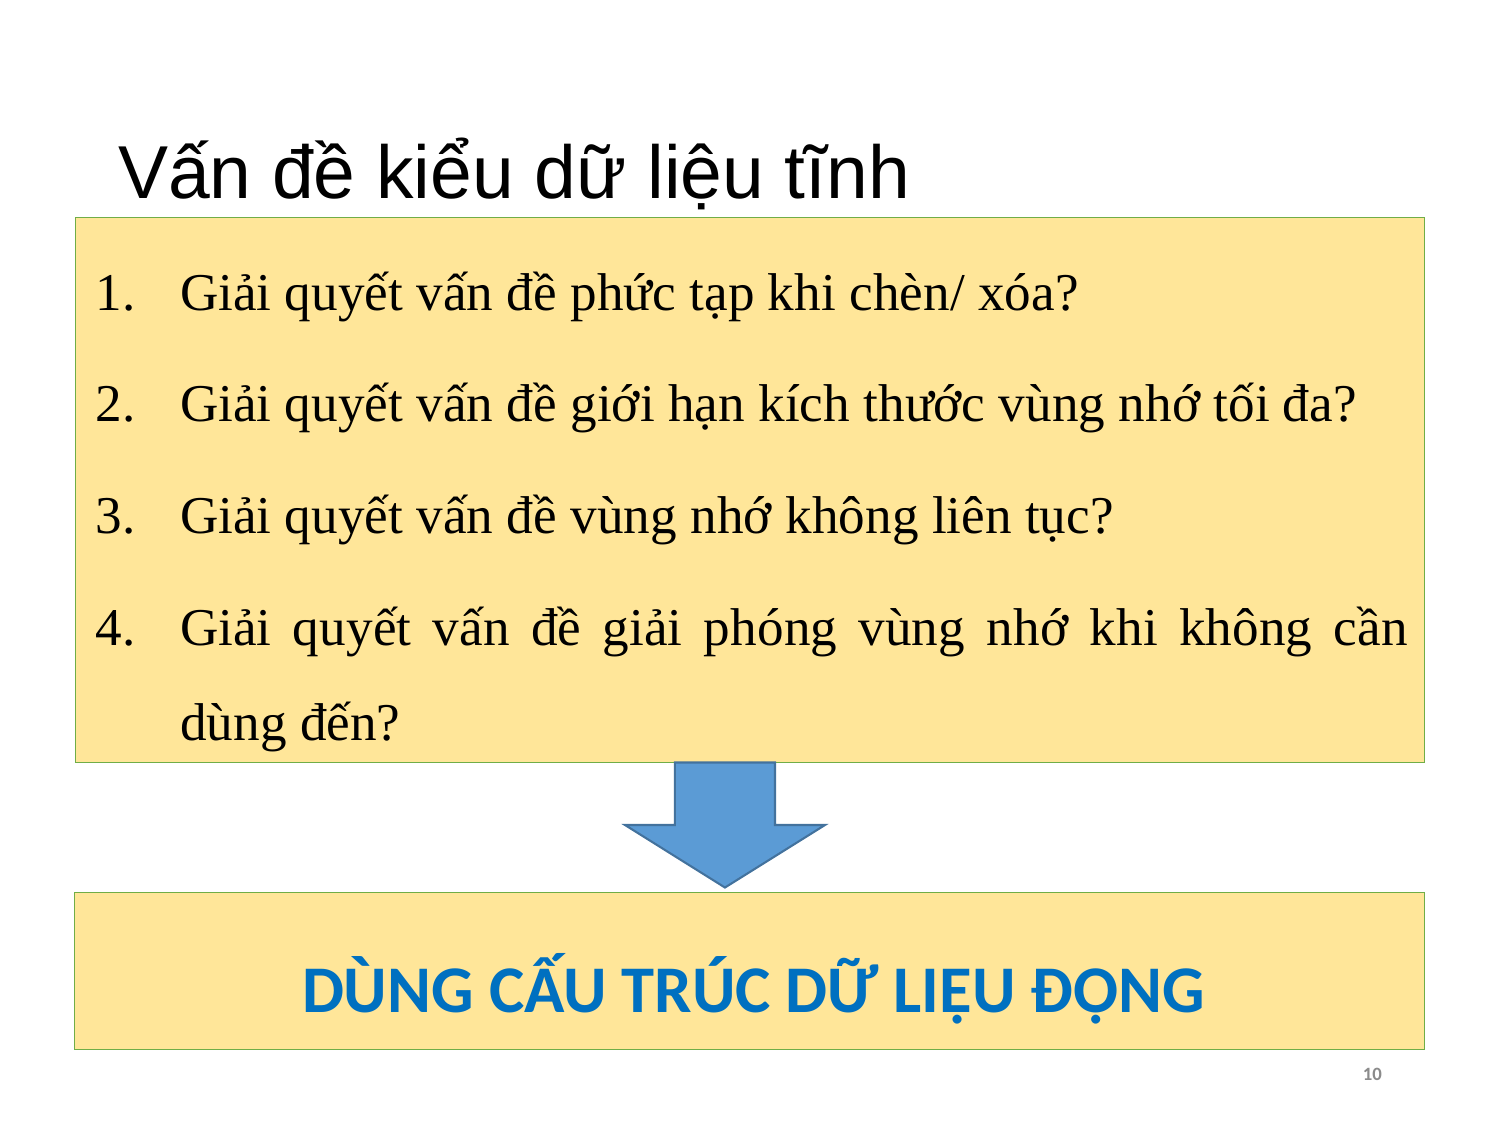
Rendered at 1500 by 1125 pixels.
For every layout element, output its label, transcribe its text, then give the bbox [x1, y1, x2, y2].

text_box [621, 761, 829, 889]
slide_number 10 [993, 1050, 1397, 1103]
title Vấn đề kiểu dữ liệu tĩnh [103, 59, 1397, 217]
text_box DÙNG CẤU TRÚC DỮ LIỆU ĐỘNG [74, 892, 1425, 1050]
list Giải quyết vấn đề phức tạp khi chèn/ xóa? Giải quyết vấn đề giới hạn kích thước vùng nhớ tối đa? Giải quyết vấn đề vùng nhớ không liên tục? Giải quyết vấn đề giải phóng vùng nhớ khi không cần dùng đến? [75, 217, 1425, 763]
